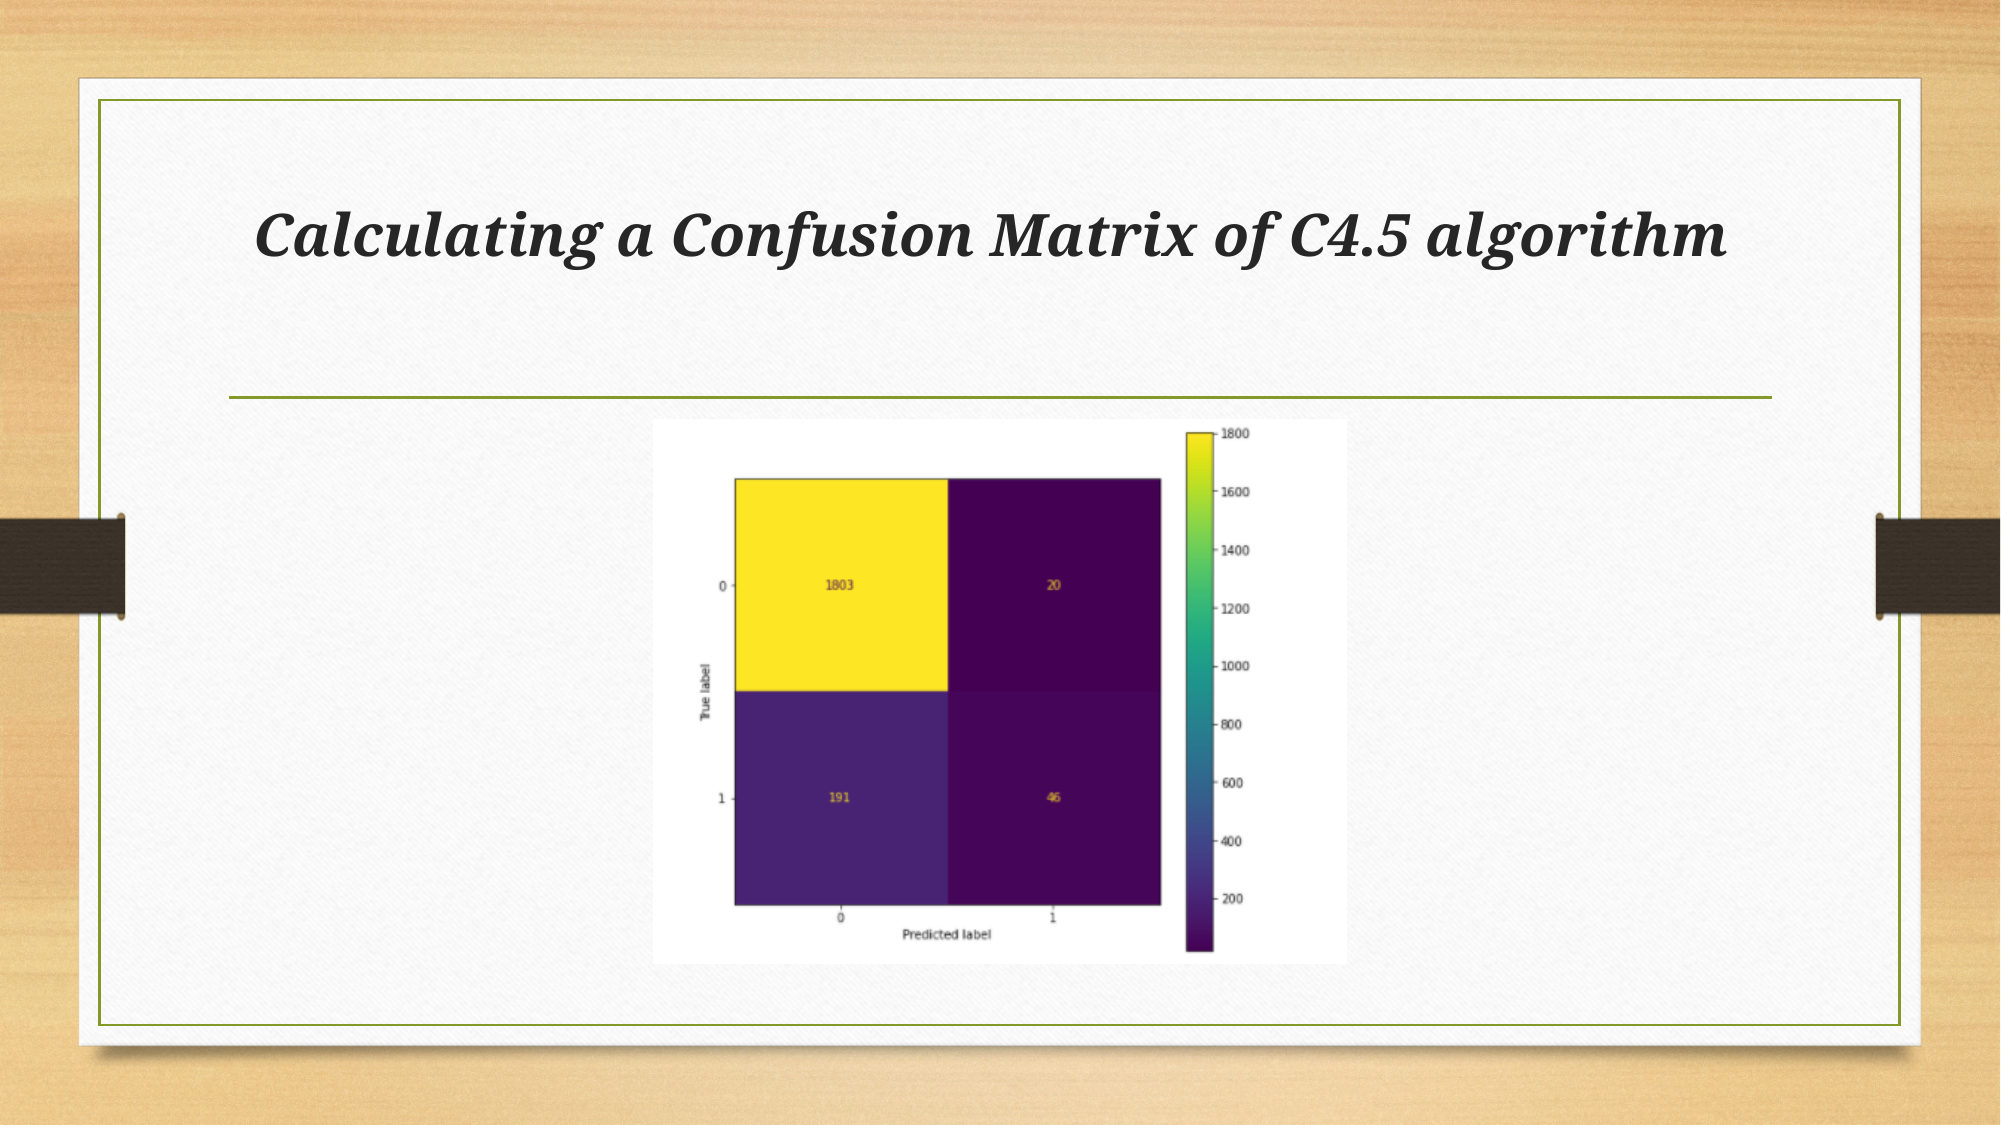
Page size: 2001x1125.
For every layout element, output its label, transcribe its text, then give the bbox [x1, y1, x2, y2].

picture [0, 0, 2001, 1125]
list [653, 419, 1347, 964]
title Calculating a Confusion Matrix of C4.5 algorithm [212, 161, 1788, 375]
